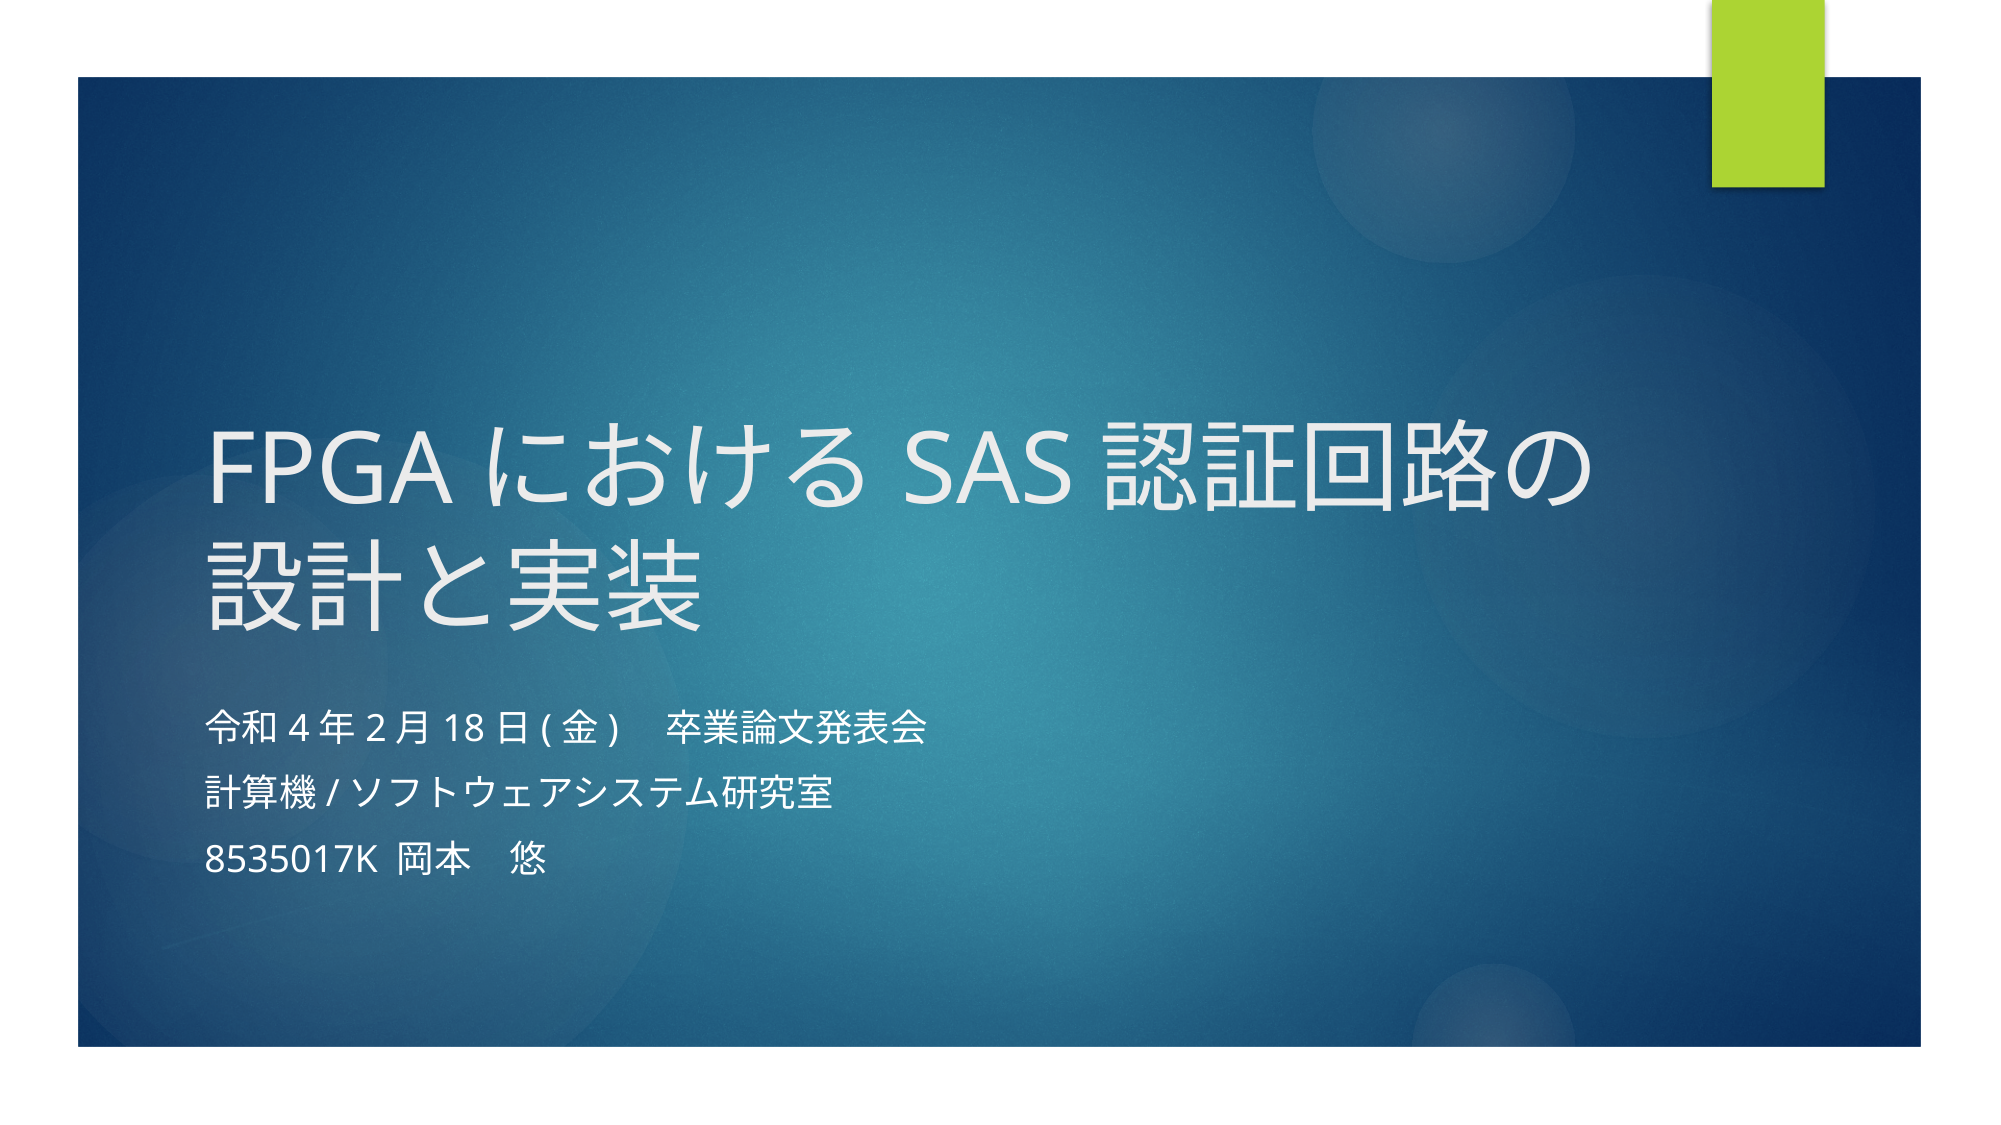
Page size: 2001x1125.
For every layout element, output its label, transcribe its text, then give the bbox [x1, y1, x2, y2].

title FPGAにおけるSAS認証回路の設計と実装 [189, 339, 1638, 651]
subtitle 令和4年2月18日(金) 卒業論文発表会 計算機/ソフトウェアシステム研究室 8535017K 岡本 悠 [189, 696, 1638, 896]
